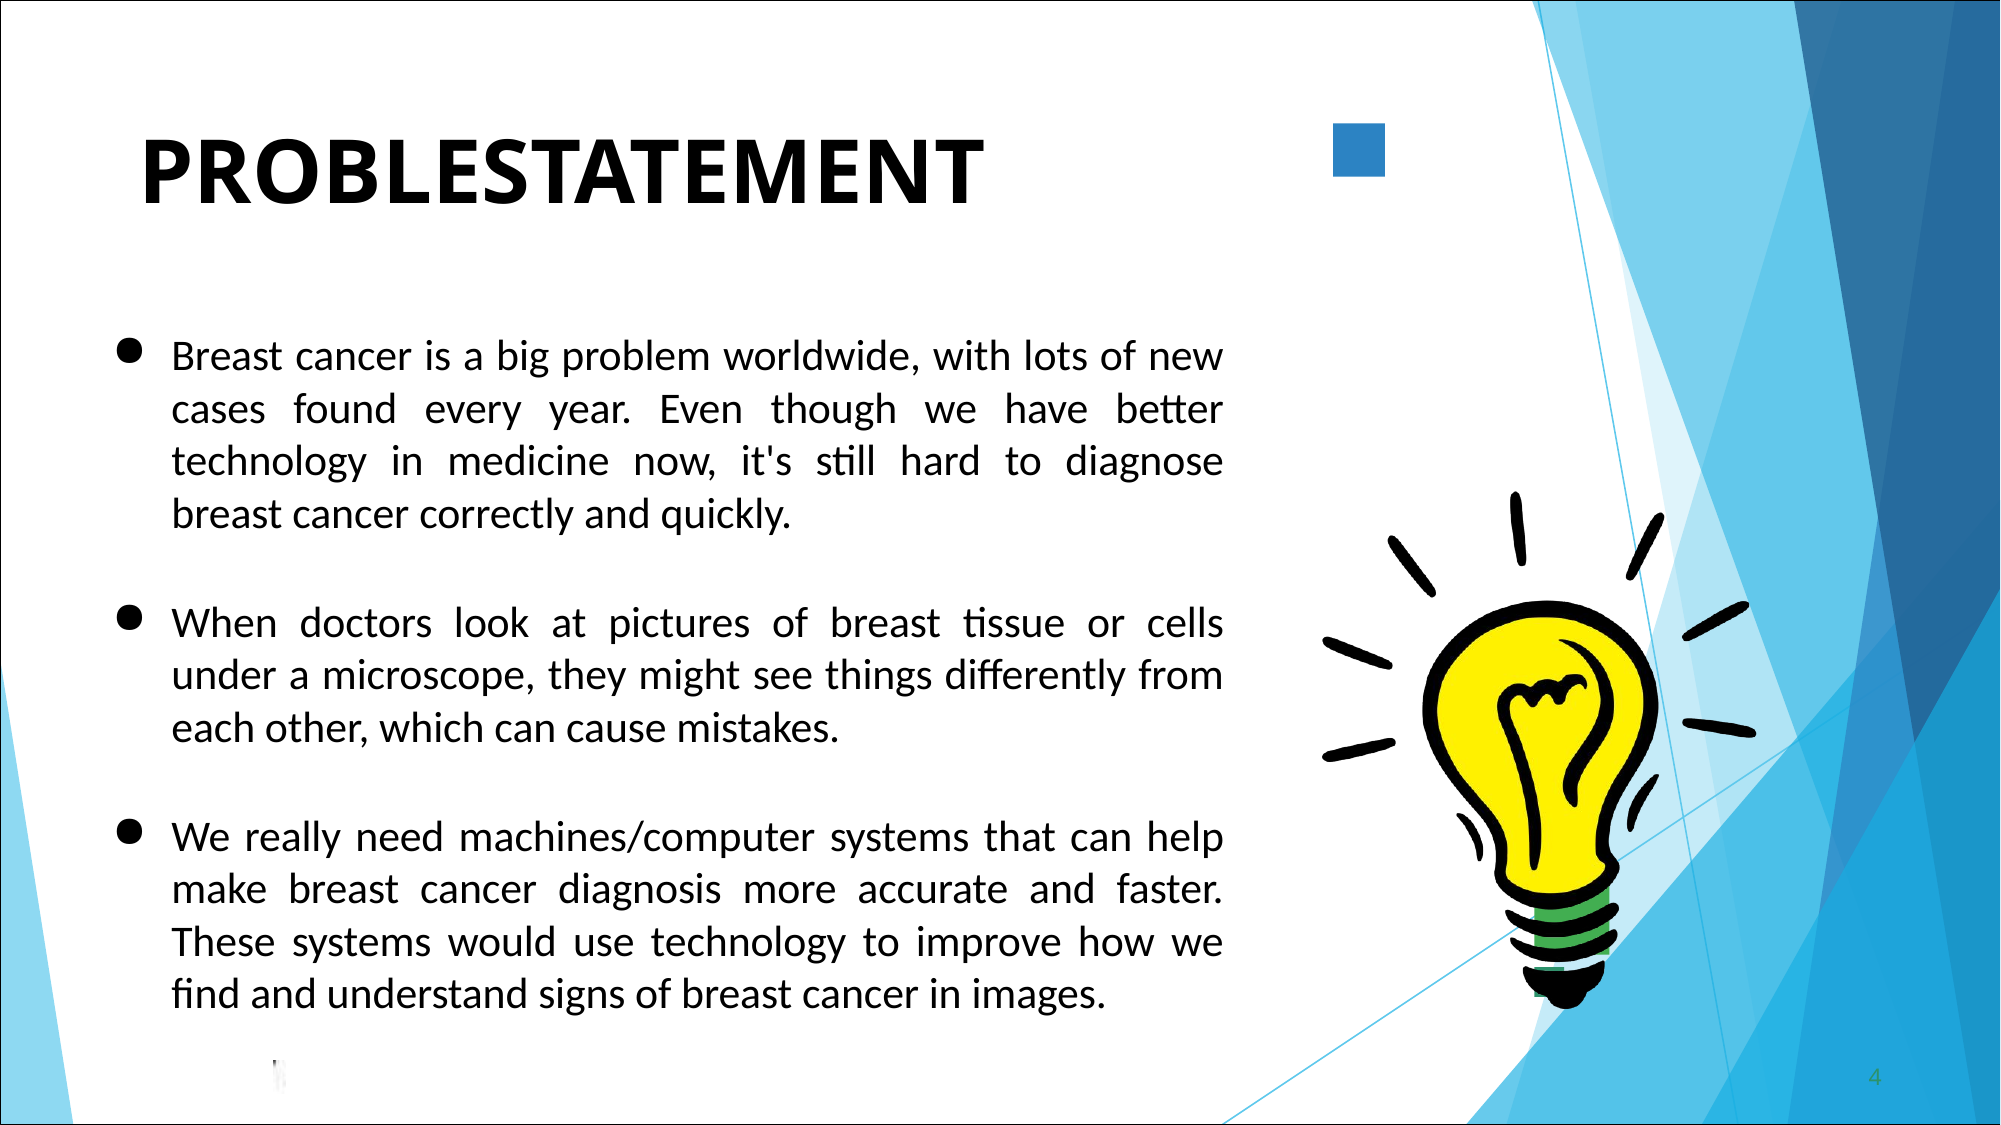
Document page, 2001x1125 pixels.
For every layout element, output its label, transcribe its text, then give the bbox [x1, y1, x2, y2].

text_box [0, 0, 2000, 1125]
picture [273, 1060, 287, 1094]
slide_number 4 [1862, 1061, 1887, 1125]
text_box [1310, 480, 1765, 1016]
